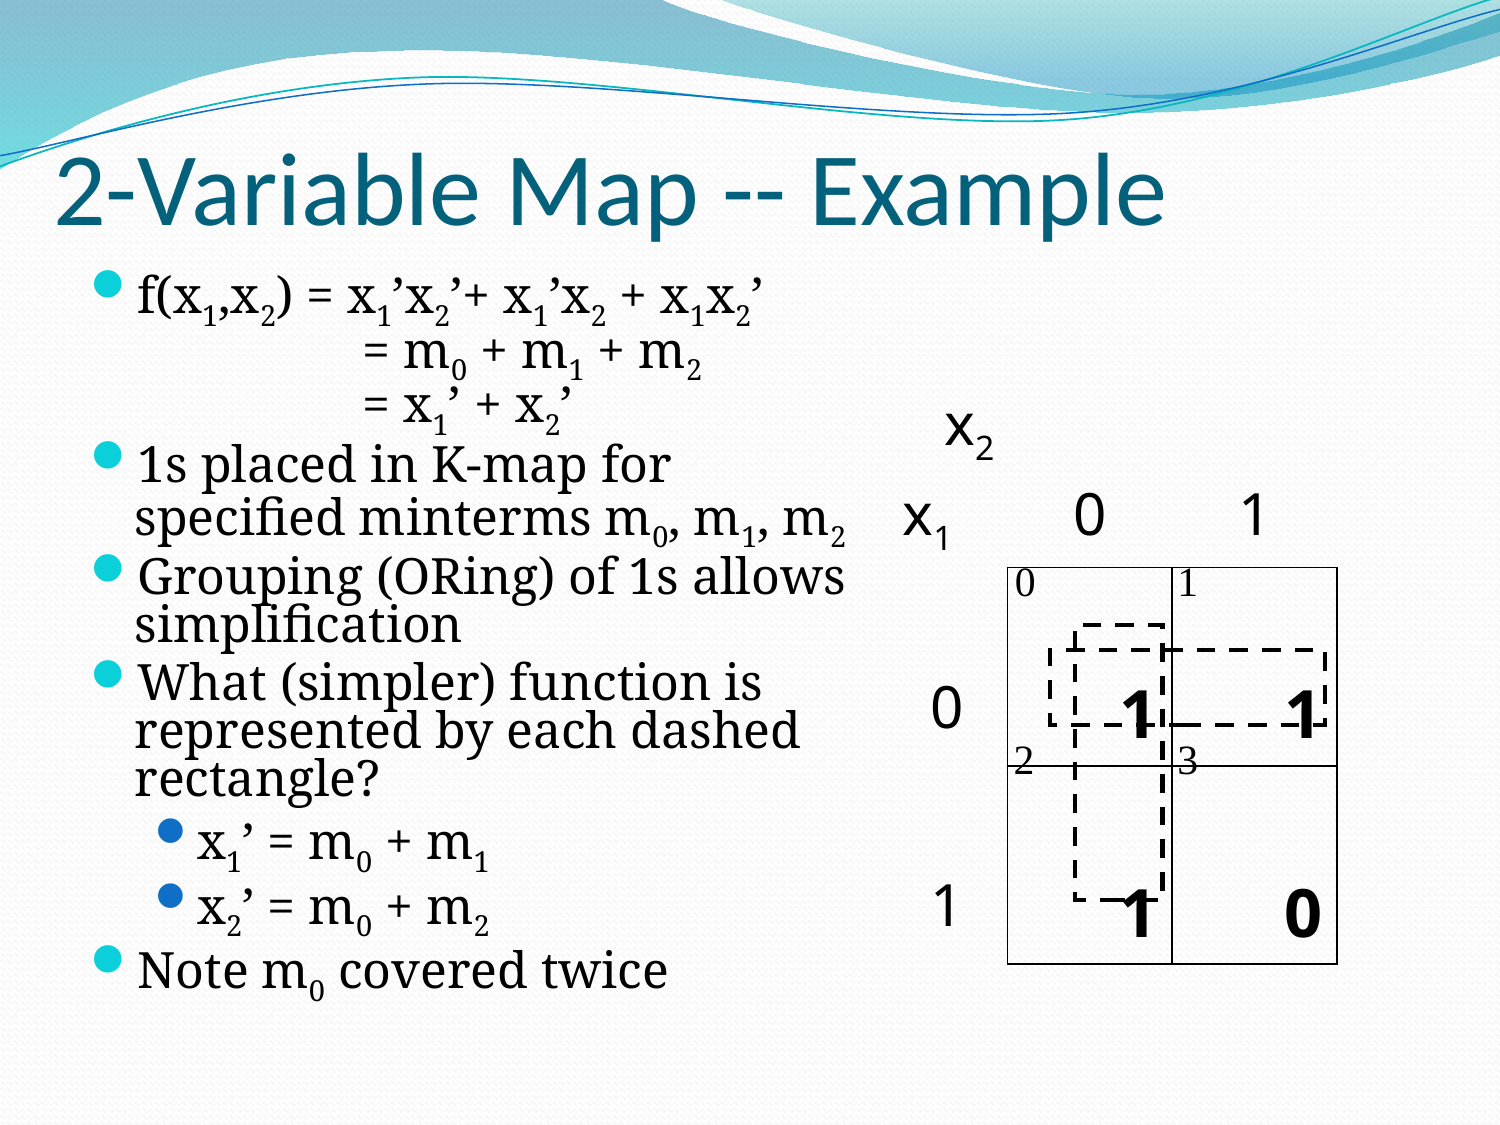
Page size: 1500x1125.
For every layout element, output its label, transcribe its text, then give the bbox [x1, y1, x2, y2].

table_header 1 [1172, 375, 1337, 567]
table_header 0 [1007, 375, 1172, 567]
table_cell 0 [887, 568, 1007, 766]
list f(x1,x2) = x1’x2’+ x1’x2 + x1x2’ = m0 + m1 + m2 = x1’ + x2’ 1s placed in K-map for specified minterms m0, m1, m2 Grouping (ORing) of 1s allows simplification What (simpler) function is represented by each dashed rectangle? x1’ = m0 + m1 x2’ = m0 + m2 Note m0 covered twice [75, 262, 869, 1005]
table_cell 0 [1173, 767, 1336, 963]
text_box x2 [929, 380, 1010, 475]
text_box 0 [1000, 547, 1051, 613]
text_box 3 [1163, 725, 1214, 790]
table_cell 1 [1173, 568, 1336, 765]
text_box [1050, 649, 1325, 725]
table_cell 1 [887, 766, 1007, 964]
text_box [1074, 624, 1163, 649]
title 2-Variable Map -- Example [53, 58, 1404, 247]
table_header x1 [887, 375, 1007, 568]
text_box 1 [1162, 547, 1214, 613]
text_box 2 [999, 725, 1050, 790]
text_box [1074, 725, 1163, 900]
table_cell 1 [1008, 568, 1171, 765]
table_cell 1 [1008, 767, 1171, 963]
